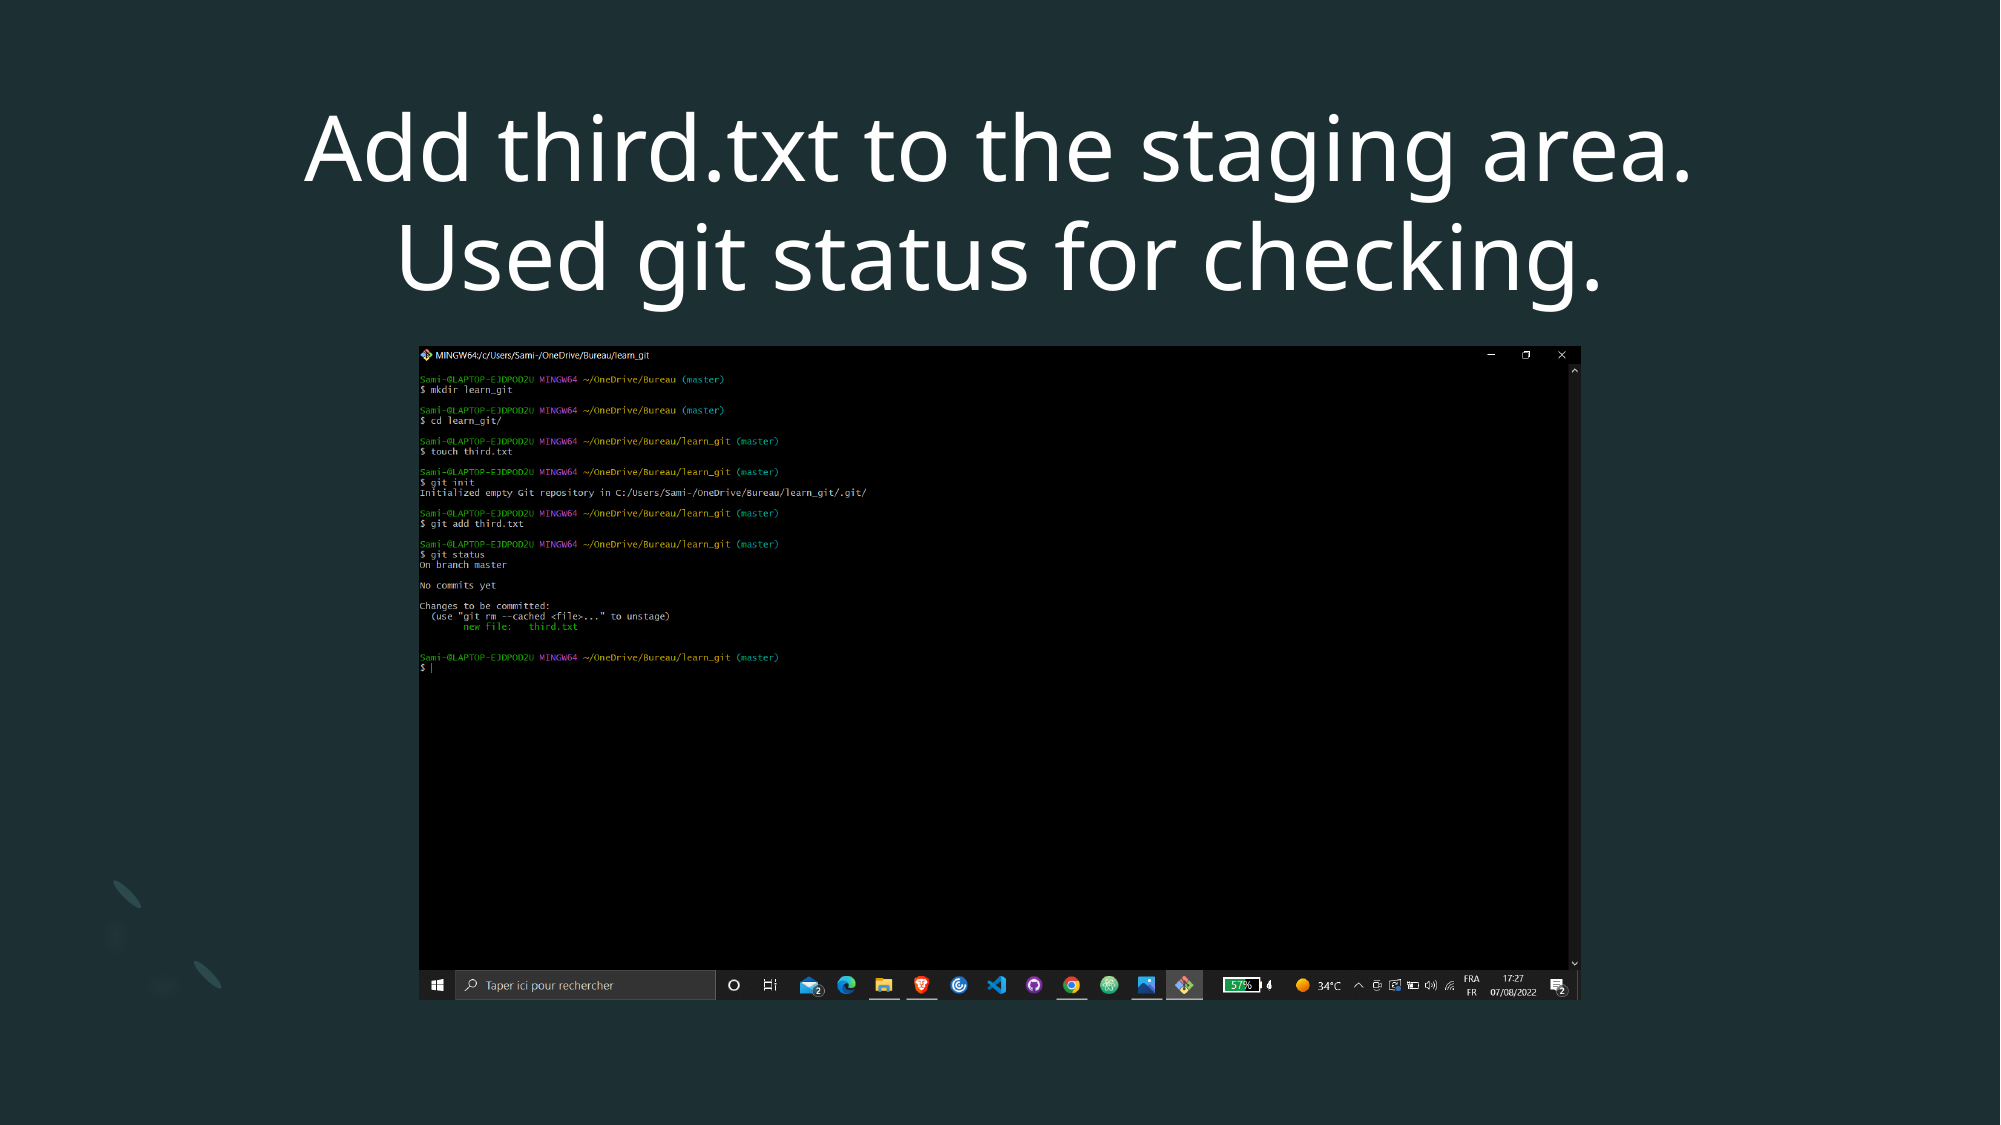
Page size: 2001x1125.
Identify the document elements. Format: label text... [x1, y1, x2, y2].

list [419, 346, 1581, 1000]
title Add third.txt to the staging area. Used git status for checking. [90, 90, 1910, 309]
